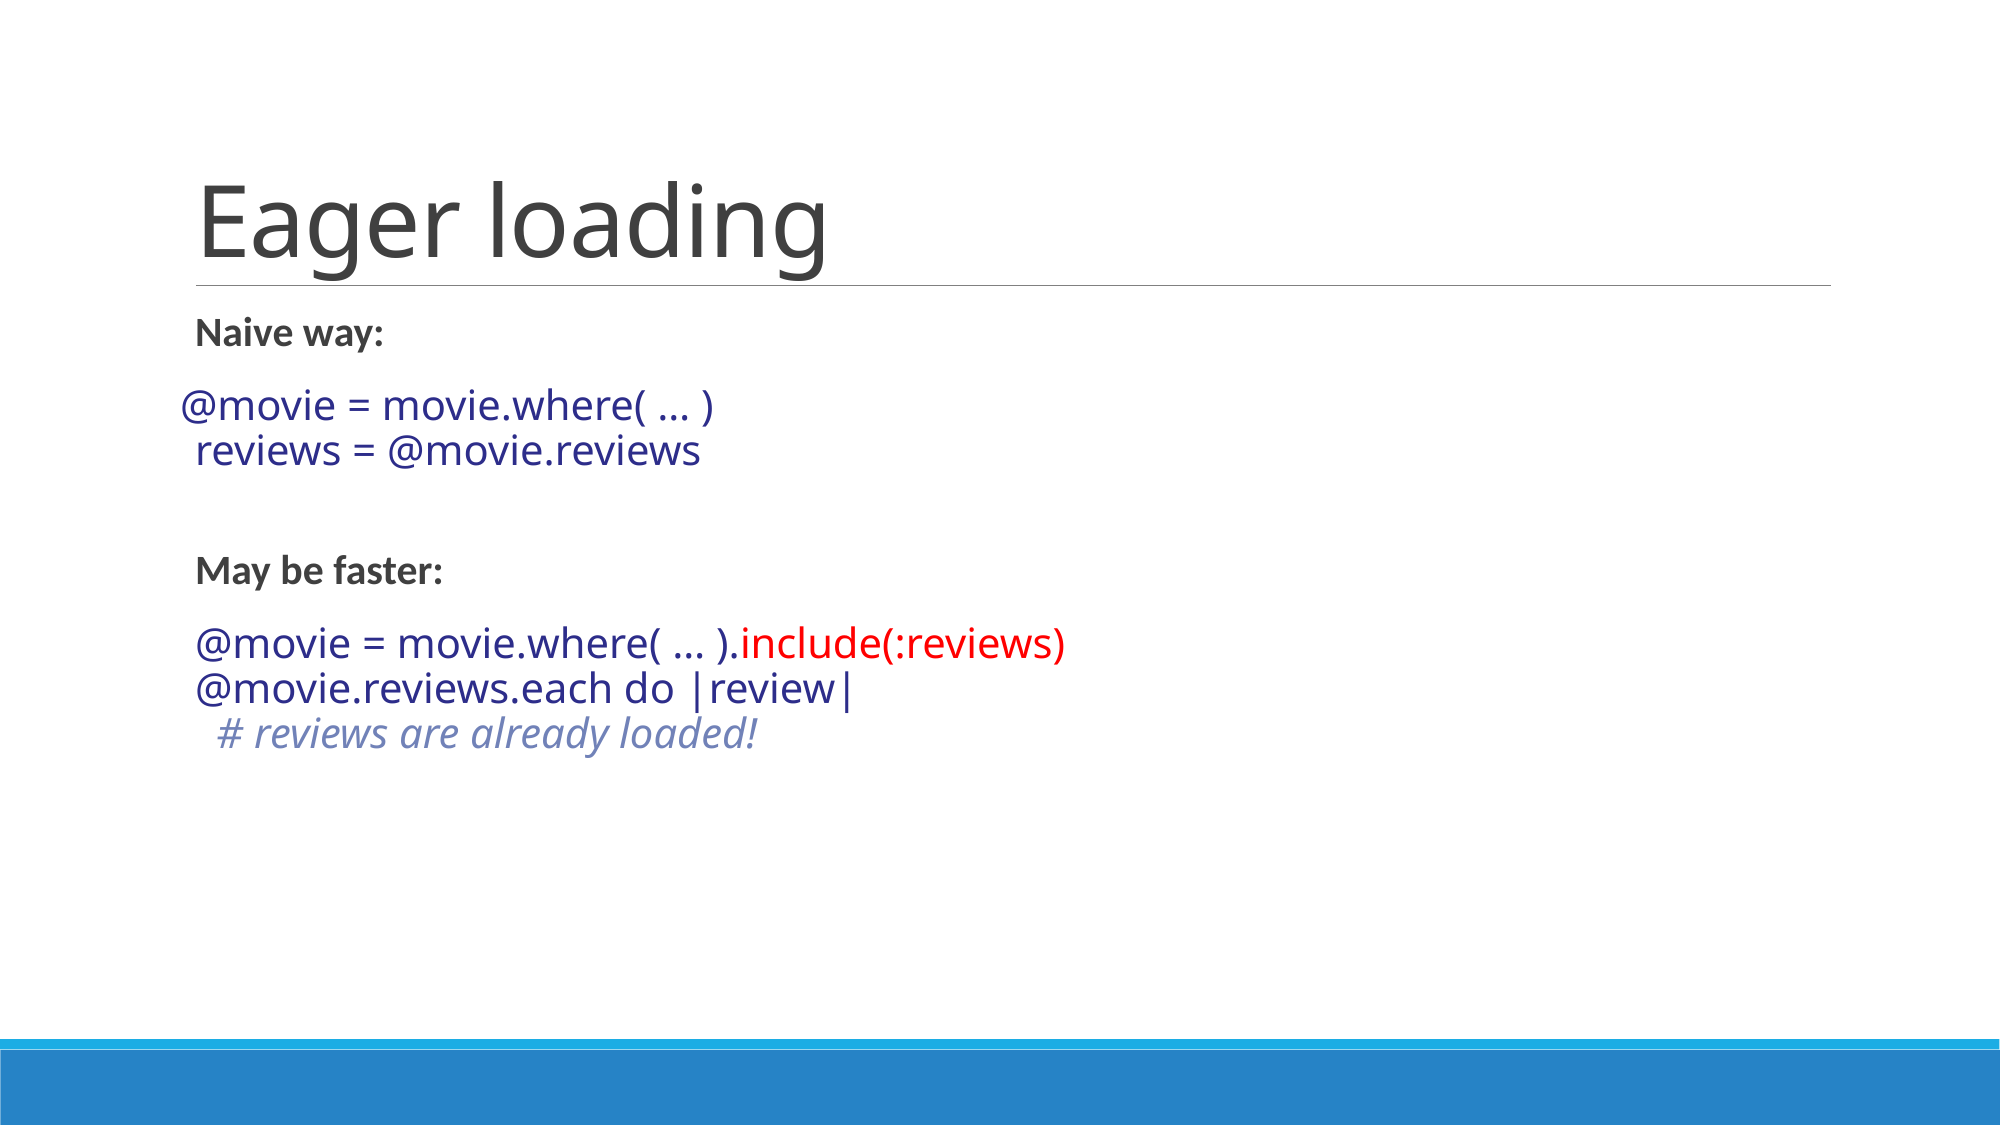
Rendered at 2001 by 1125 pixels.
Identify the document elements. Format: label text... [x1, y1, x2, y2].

title Eager loading [180, 47, 1830, 285]
list Naive way: @movie = movie.where( … ) reviews = @movie.reviews May be faster: @movie = movie.where( … ).include(:reviews) @movie.reviews.each do |review| # reviews are already loaded! [180, 302, 1830, 963]
